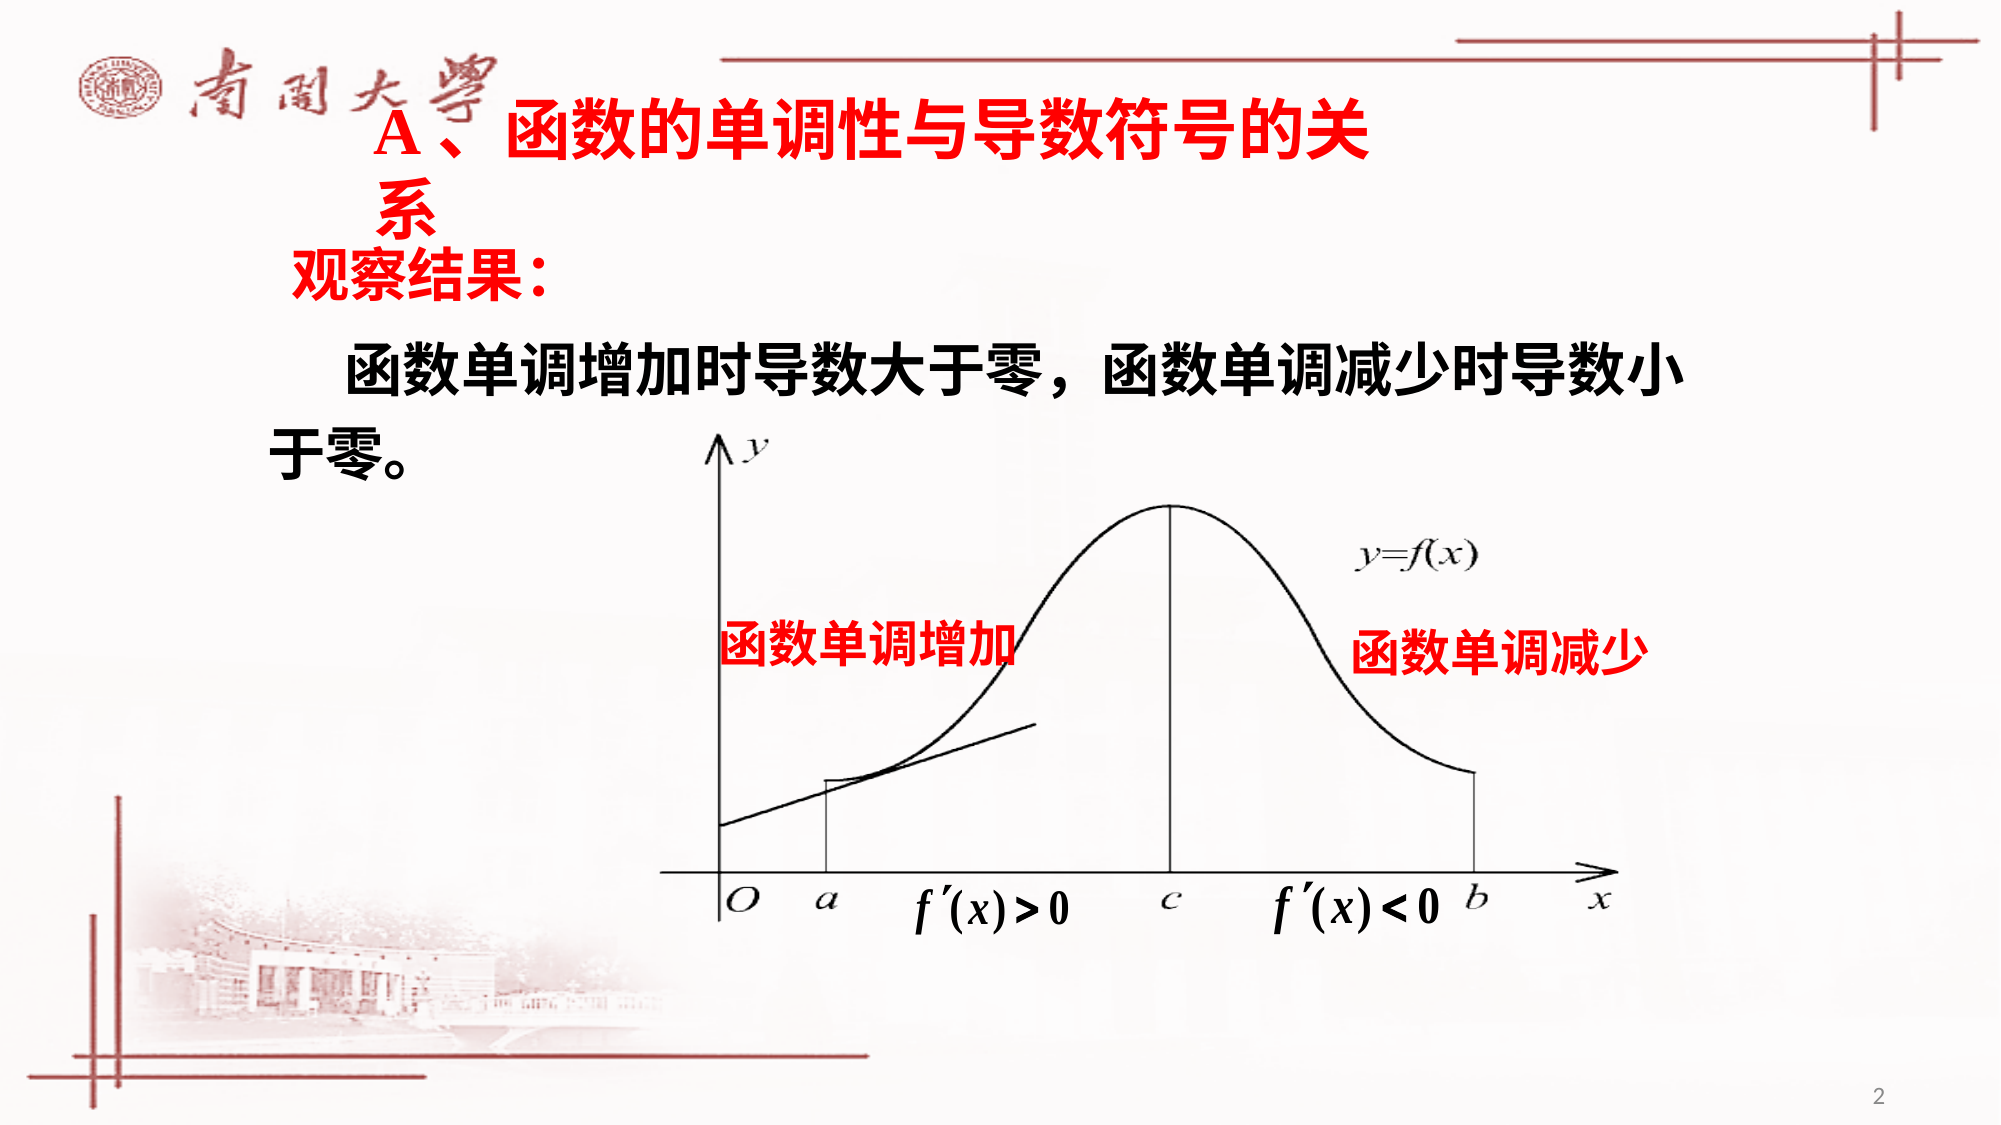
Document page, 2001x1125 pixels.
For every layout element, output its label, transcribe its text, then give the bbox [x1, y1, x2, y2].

picture [648, 415, 1650, 941]
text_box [1257, 875, 1449, 946]
slide_number 2 [1433, 1065, 1901, 1125]
text_box 观察结果： [291, 217, 579, 309]
text_box A、函数的单调性与导数符号的关系 [358, 123, 1451, 212]
text_box 函数单调增加时导数大于零，函数单调减少时导数小于零。 [267, 315, 1693, 490]
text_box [900, 878, 1078, 946]
